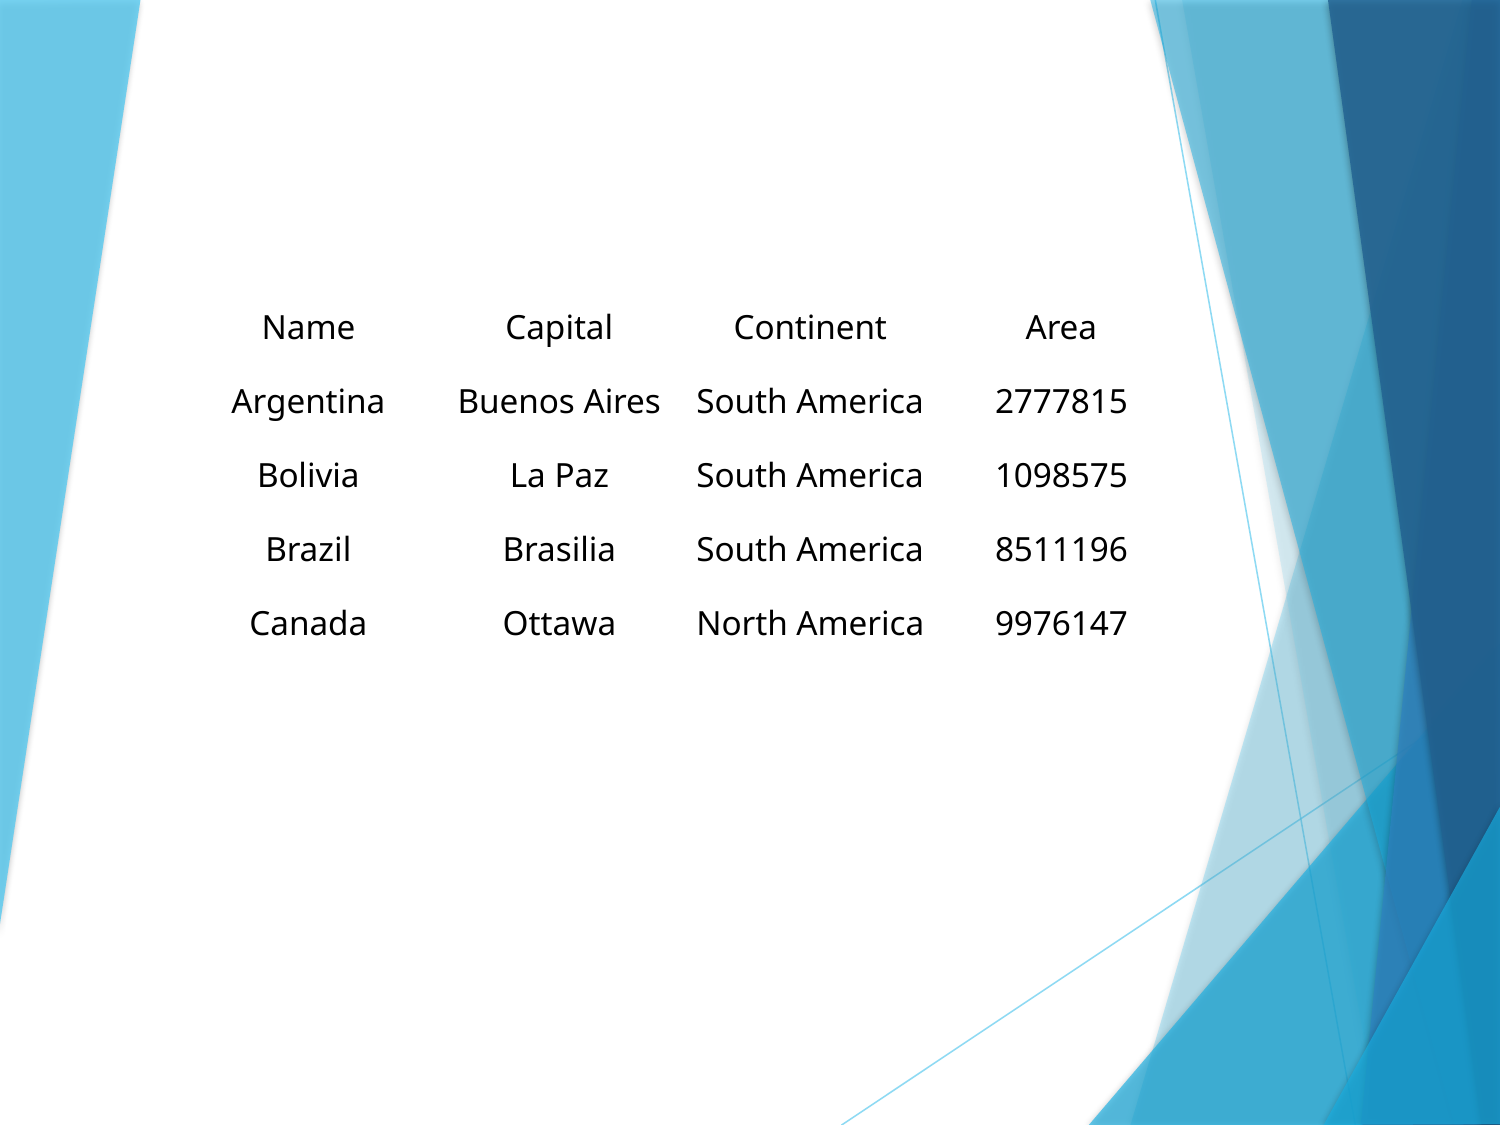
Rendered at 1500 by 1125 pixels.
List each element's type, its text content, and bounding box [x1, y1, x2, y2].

table_cell Brasilia [434, 497, 685, 571]
table_cell South America [685, 497, 936, 571]
table_header Area [936, 279, 1187, 350]
table_cell South America [685, 423, 936, 497]
table_cell La Paz [434, 423, 685, 497]
table_cell 9976147 [936, 571, 1187, 645]
table_header Capital [434, 279, 685, 350]
table_cell 8511196 [936, 497, 1187, 571]
table_cell South America [685, 350, 936, 423]
table_cell Argentina [183, 350, 434, 423]
table_cell Buenos Aires [434, 350, 685, 423]
table_cell Brazil [183, 497, 434, 571]
table_cell Ottawa [434, 571, 685, 645]
table_cell North America [685, 571, 936, 645]
table_header Continent [685, 279, 936, 350]
table_cell Canada [183, 571, 434, 645]
table_cell 2777815 [936, 350, 1187, 423]
table_header Name [183, 279, 434, 350]
table_cell 1098575 [936, 423, 1187, 497]
table_cell Bolivia [183, 423, 434, 497]
